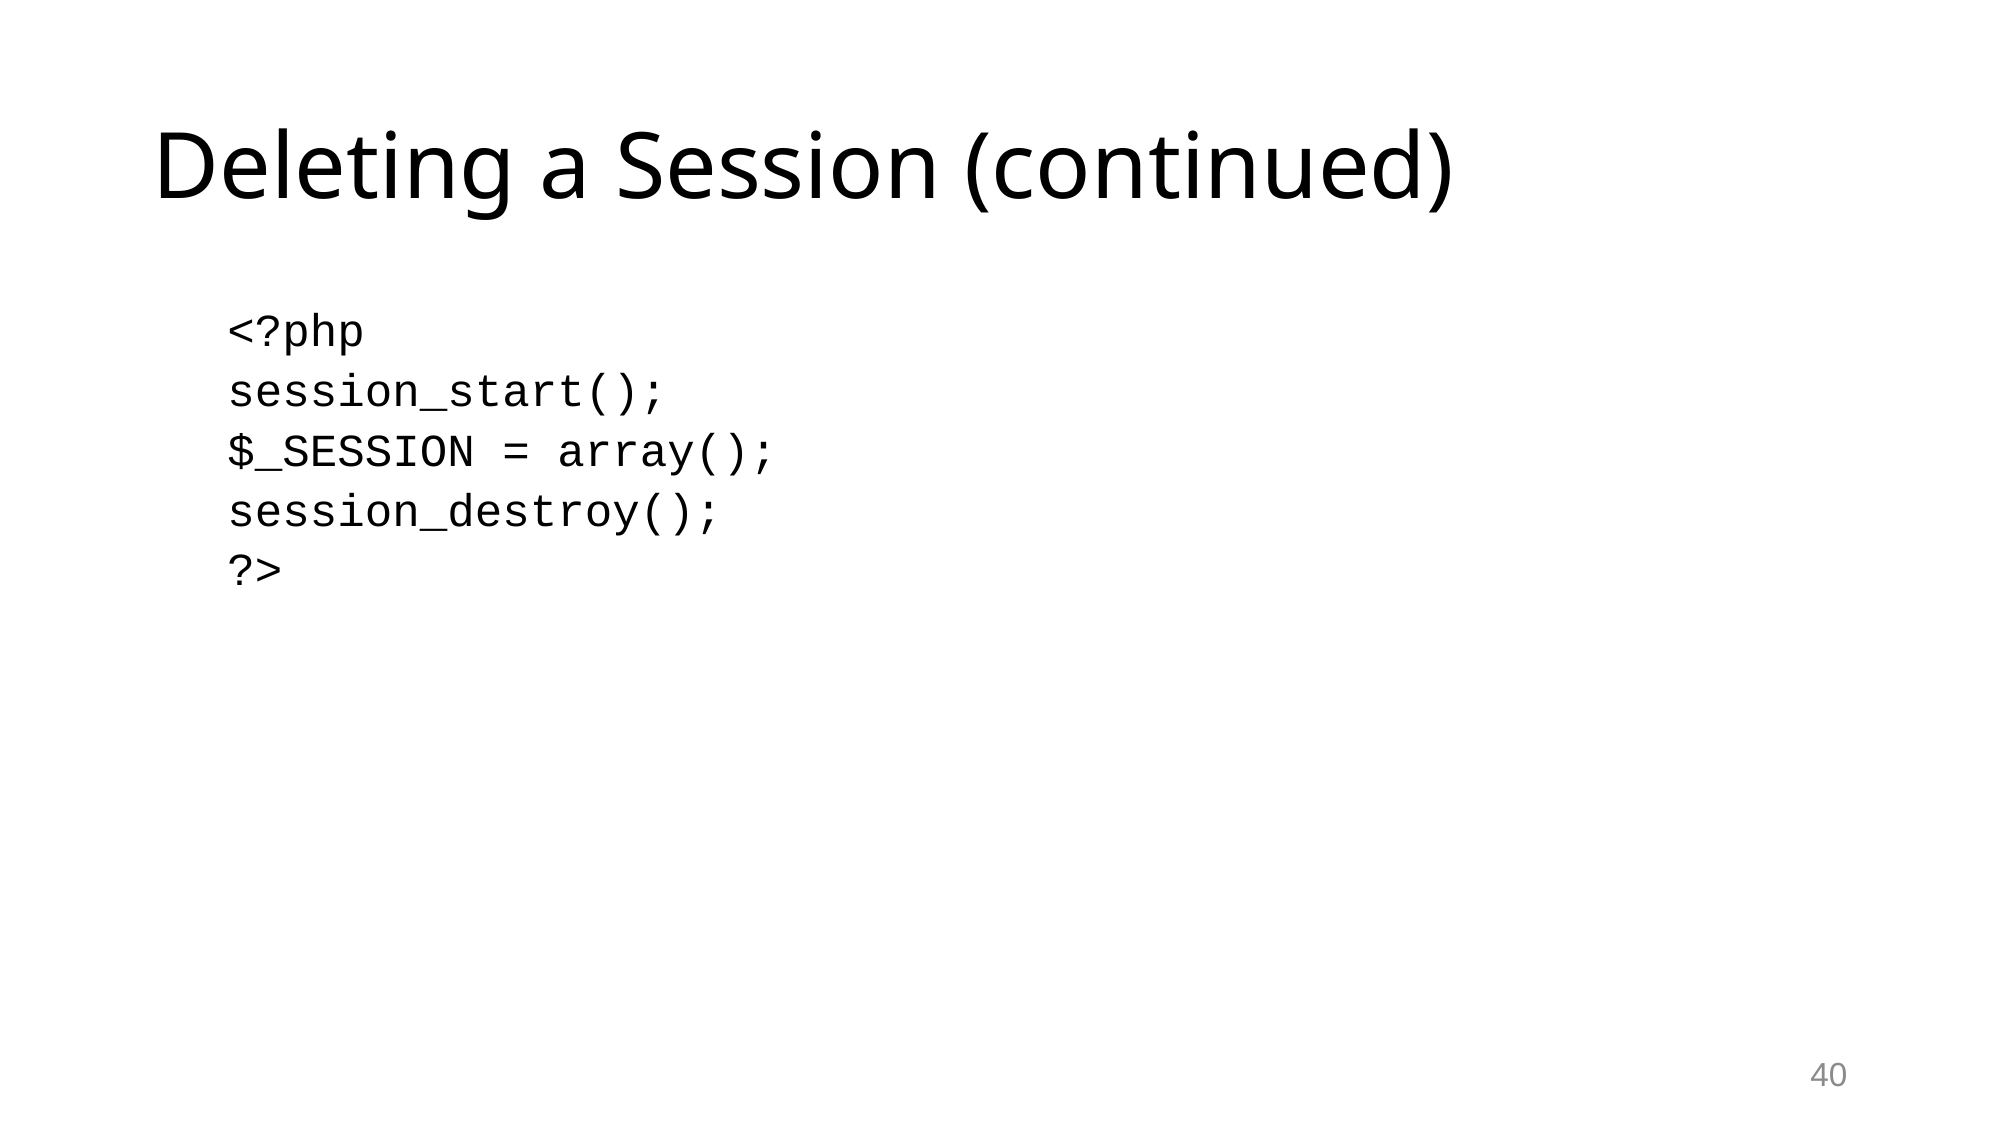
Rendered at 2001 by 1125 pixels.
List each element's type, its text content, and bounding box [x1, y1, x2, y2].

title Deleting a Session (continued) [137, 59, 1863, 278]
slide_number 40 [1412, 1042, 1863, 1103]
list <?php session_start(); $_SESSION = array(); session_destroy(); ?> [137, 299, 1863, 1014]
